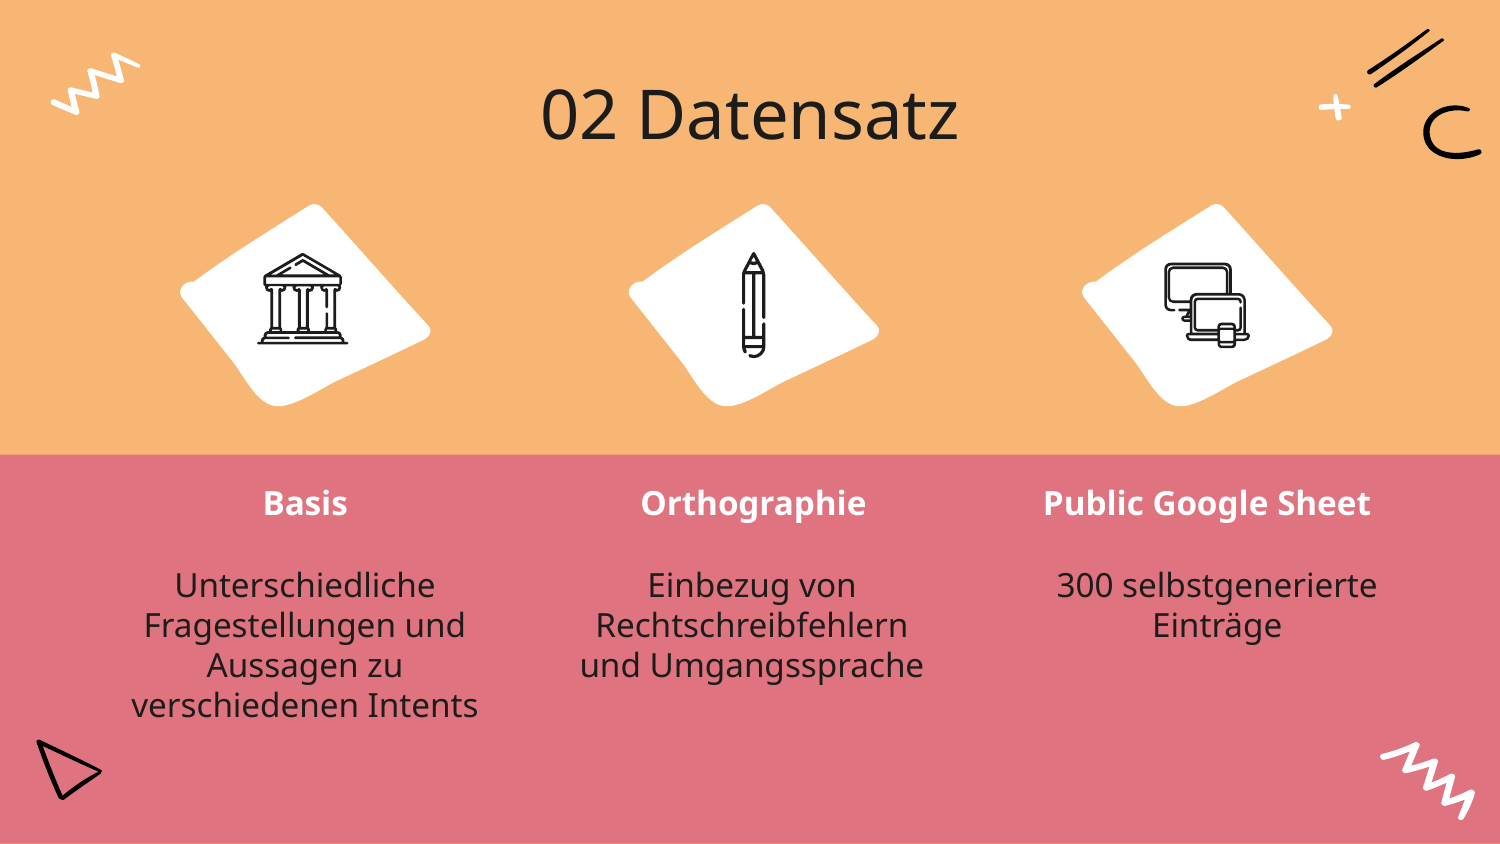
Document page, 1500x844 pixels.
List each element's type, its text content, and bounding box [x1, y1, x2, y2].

text_box Unterschiedliche Fragestellungen und Aussagen zu verschiedenen Intents [110, 548, 500, 731]
text_box 300 selbstgenerierte Einträge [1022, 562, 1413, 703]
text_box [256, 253, 349, 345]
text_box Public Google Sheet [933, 467, 1482, 562]
text_box [742, 252, 766, 359]
text_box [628, 204, 879, 407]
text_box [1082, 204, 1333, 407]
text_box Einbezug von Rechtschreibfehlern und Umgangssprache [557, 548, 947, 703]
text_box [180, 204, 431, 407]
text_box Orthographie [479, 467, 933, 562]
title 02 Datensatz [118, 55, 1382, 144]
text_box [1164, 262, 1251, 349]
subtitle Basis [31, 467, 479, 562]
